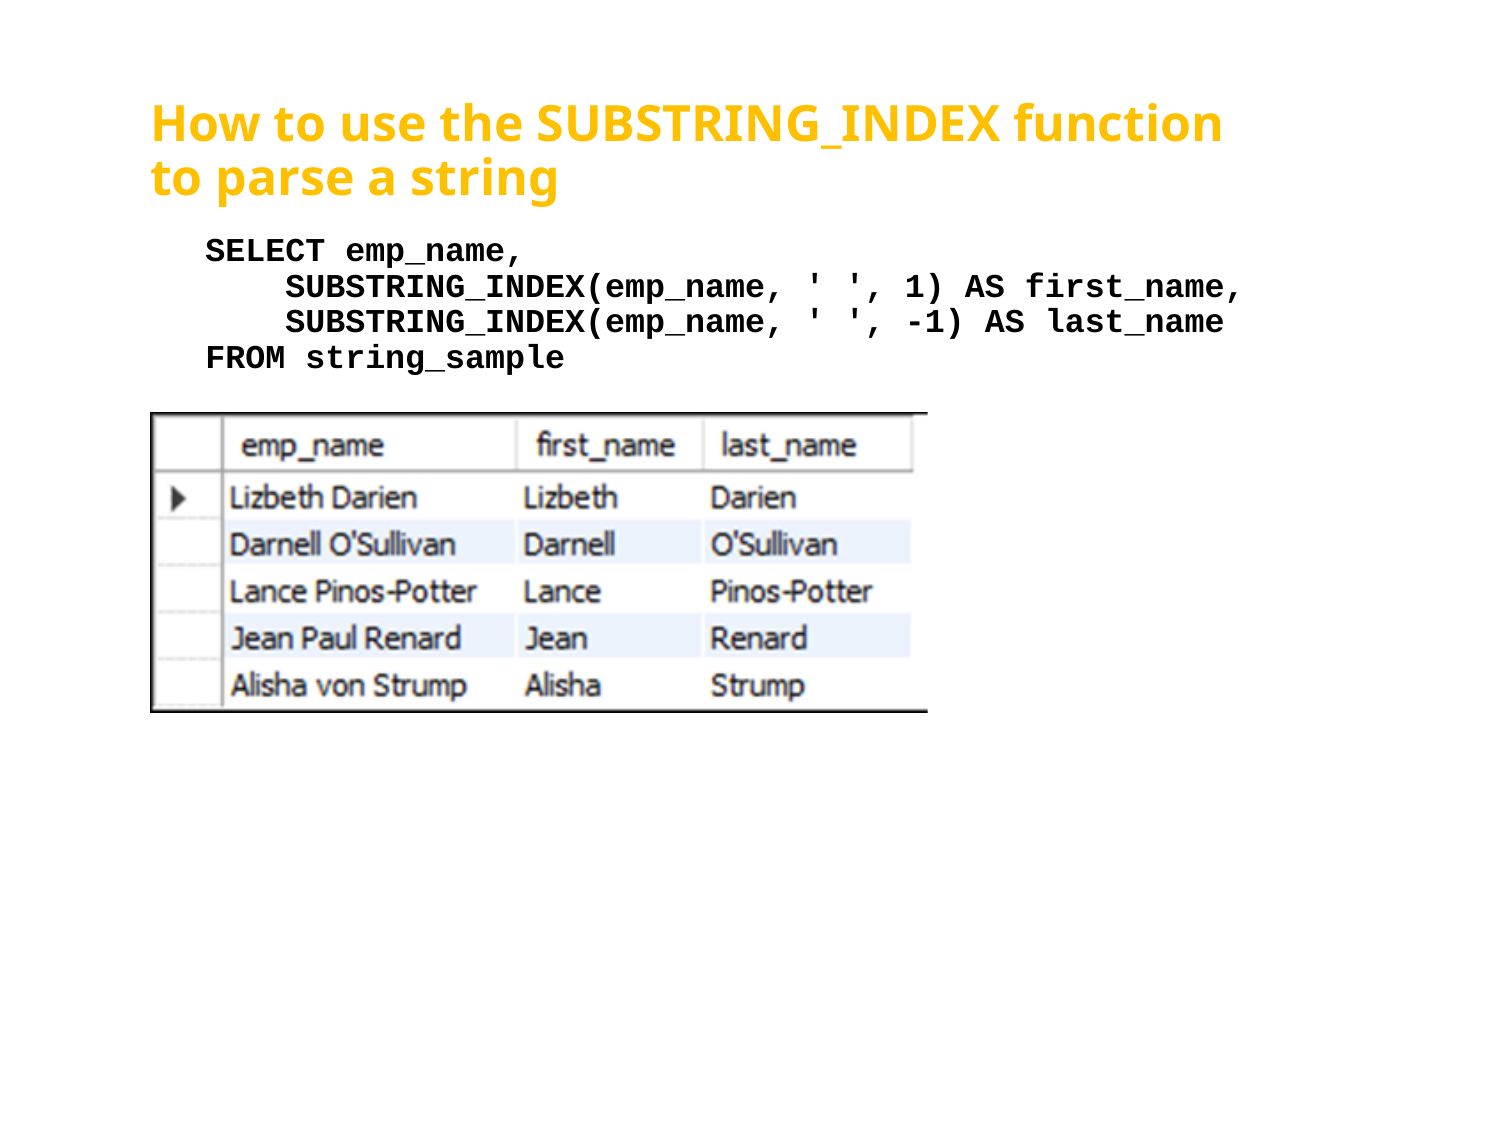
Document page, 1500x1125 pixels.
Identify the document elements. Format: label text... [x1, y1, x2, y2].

title How to use the SUBSTRING_INDEX function to parse a string [150, 57, 1350, 224]
list SELECT emp_name, SUBSTRING_INDEX(emp_name, ' ', 1) AS first_name, SUBSTRING_INDEX(emp_name, ' ', -1) AS last_name FROM string_sample [133, 224, 1375, 525]
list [149, 412, 928, 713]
